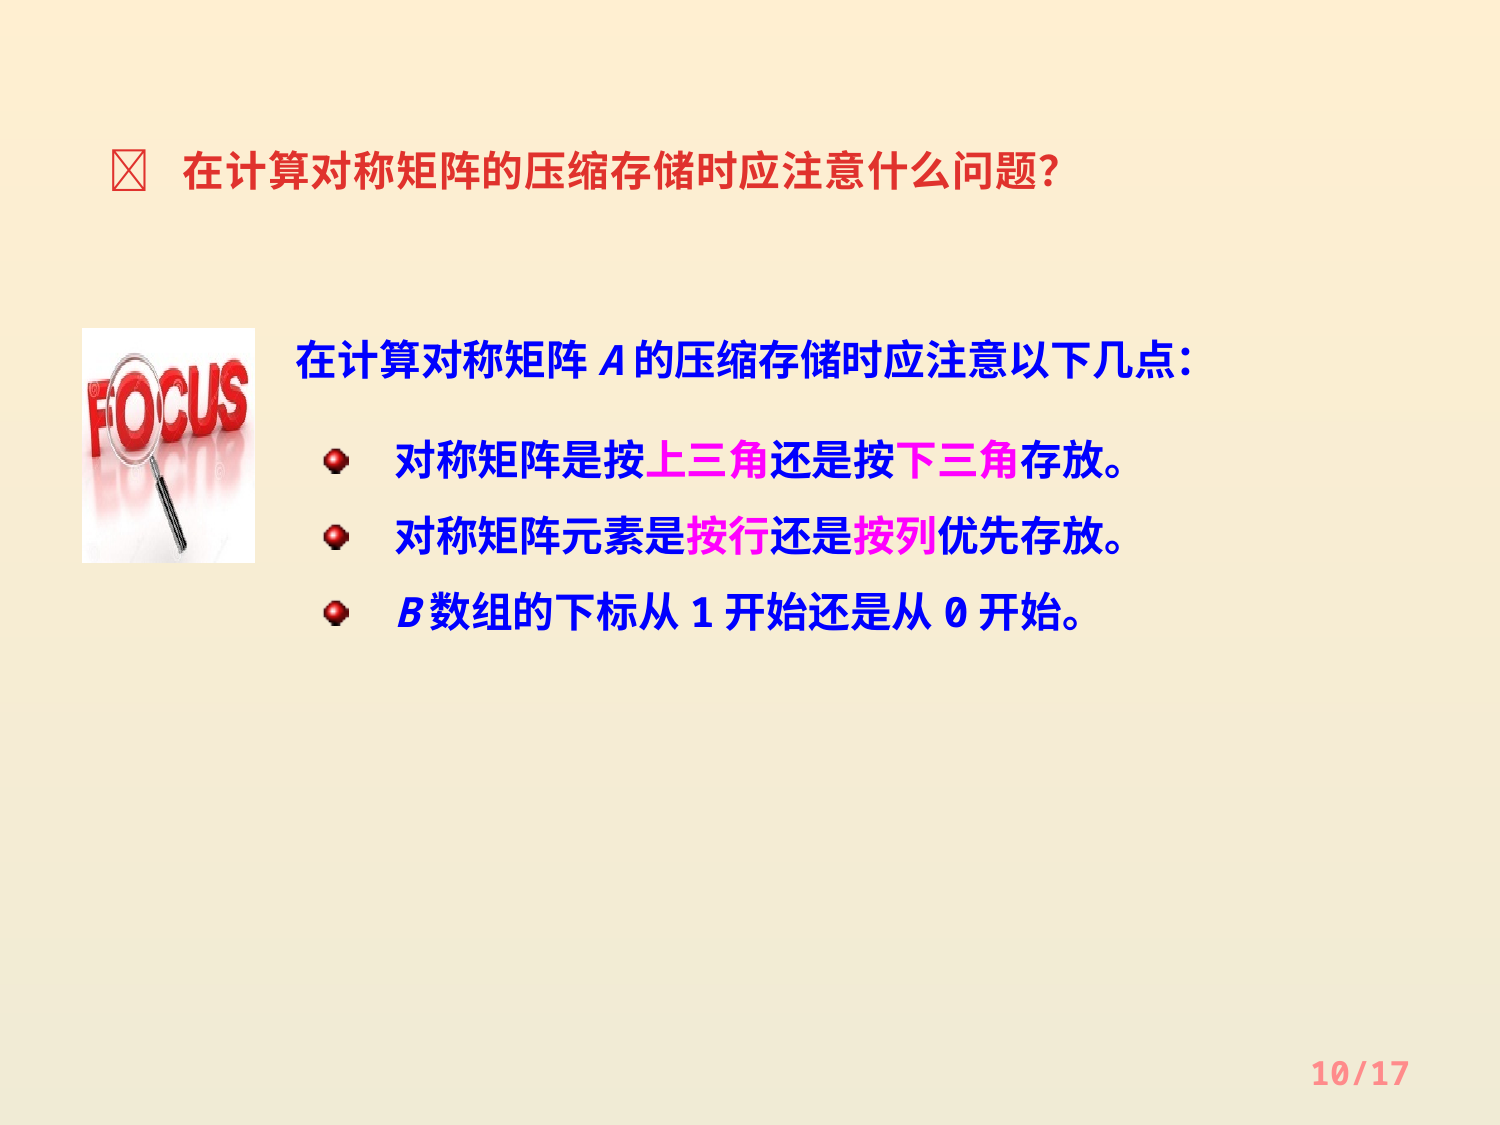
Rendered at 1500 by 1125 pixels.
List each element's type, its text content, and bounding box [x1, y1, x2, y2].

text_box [81, 313, 1337, 651]
slide_number 10/17 [1074, 1042, 1425, 1103]
text_box  在计算对称矩阵的压缩存储时应注意什么问题？ [93, 124, 1360, 203]
